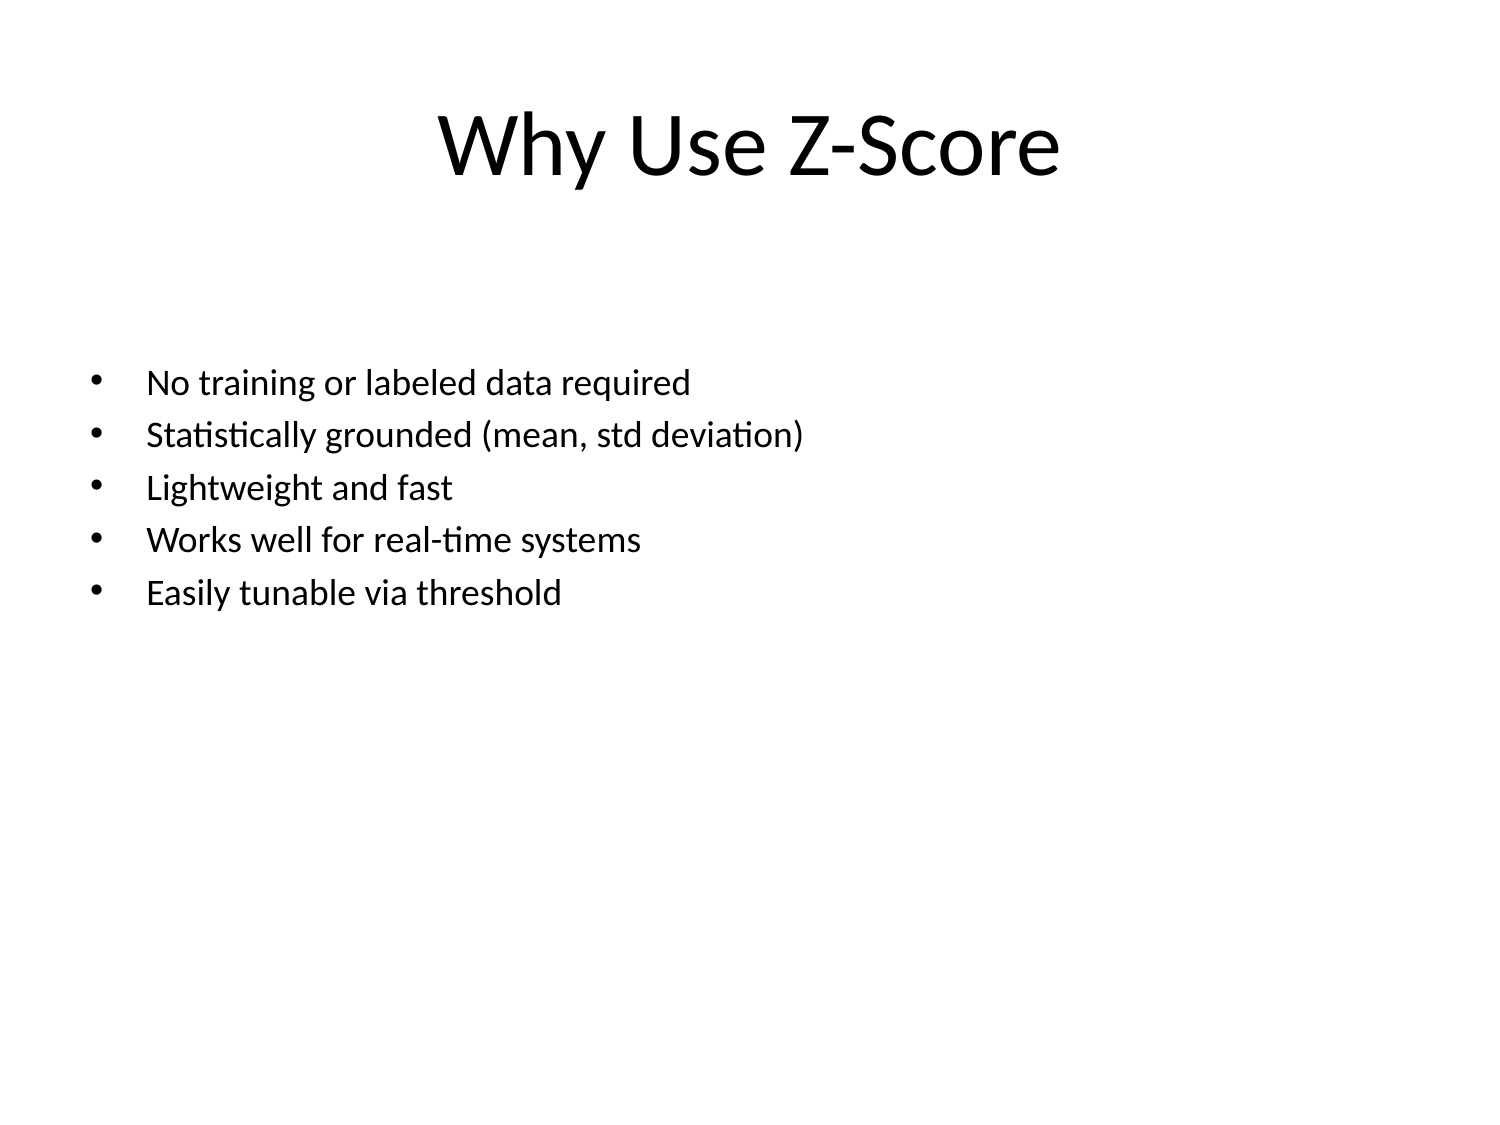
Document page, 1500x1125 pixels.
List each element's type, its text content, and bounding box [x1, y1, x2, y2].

title Why Use Z-Score [75, 45, 1425, 233]
list No training or labeled data required Statistically grounded (mean, std deviation) Lightweight and fast Works well for real-time systems Easily tunable via threshold [75, 262, 1425, 1005]
